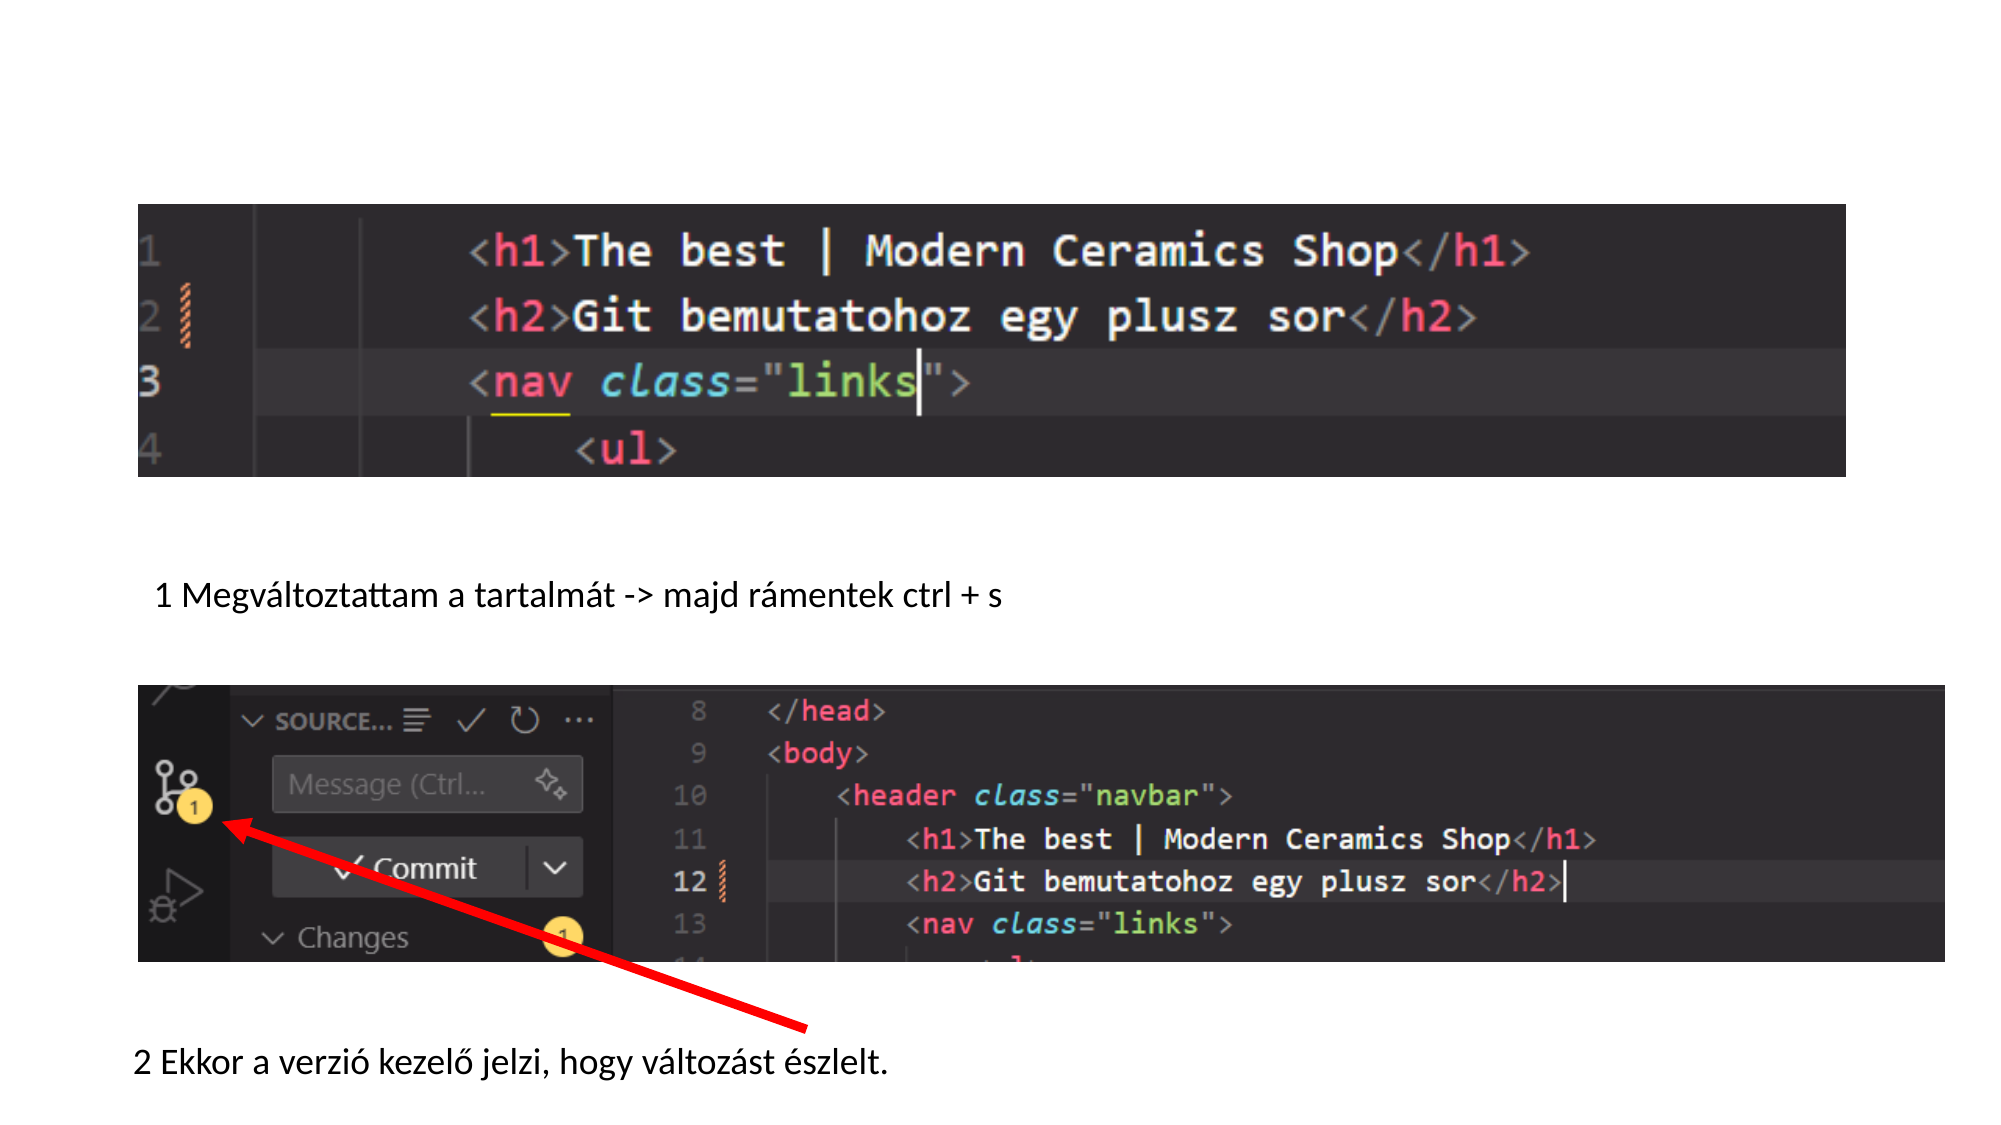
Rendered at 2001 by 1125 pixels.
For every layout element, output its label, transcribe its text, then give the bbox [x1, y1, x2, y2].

text_box 2 Ekkor a verzió kezelő jelzi, hogy változást észlelt. [118, 1029, 1119, 1090]
picture [138, 685, 1945, 962]
text_box 1 Megváltoztattam a tartalmát -> majd rámentek ctrl + s [138, 562, 1139, 623]
picture [138, 204, 1846, 477]
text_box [221, 821, 807, 1030]
